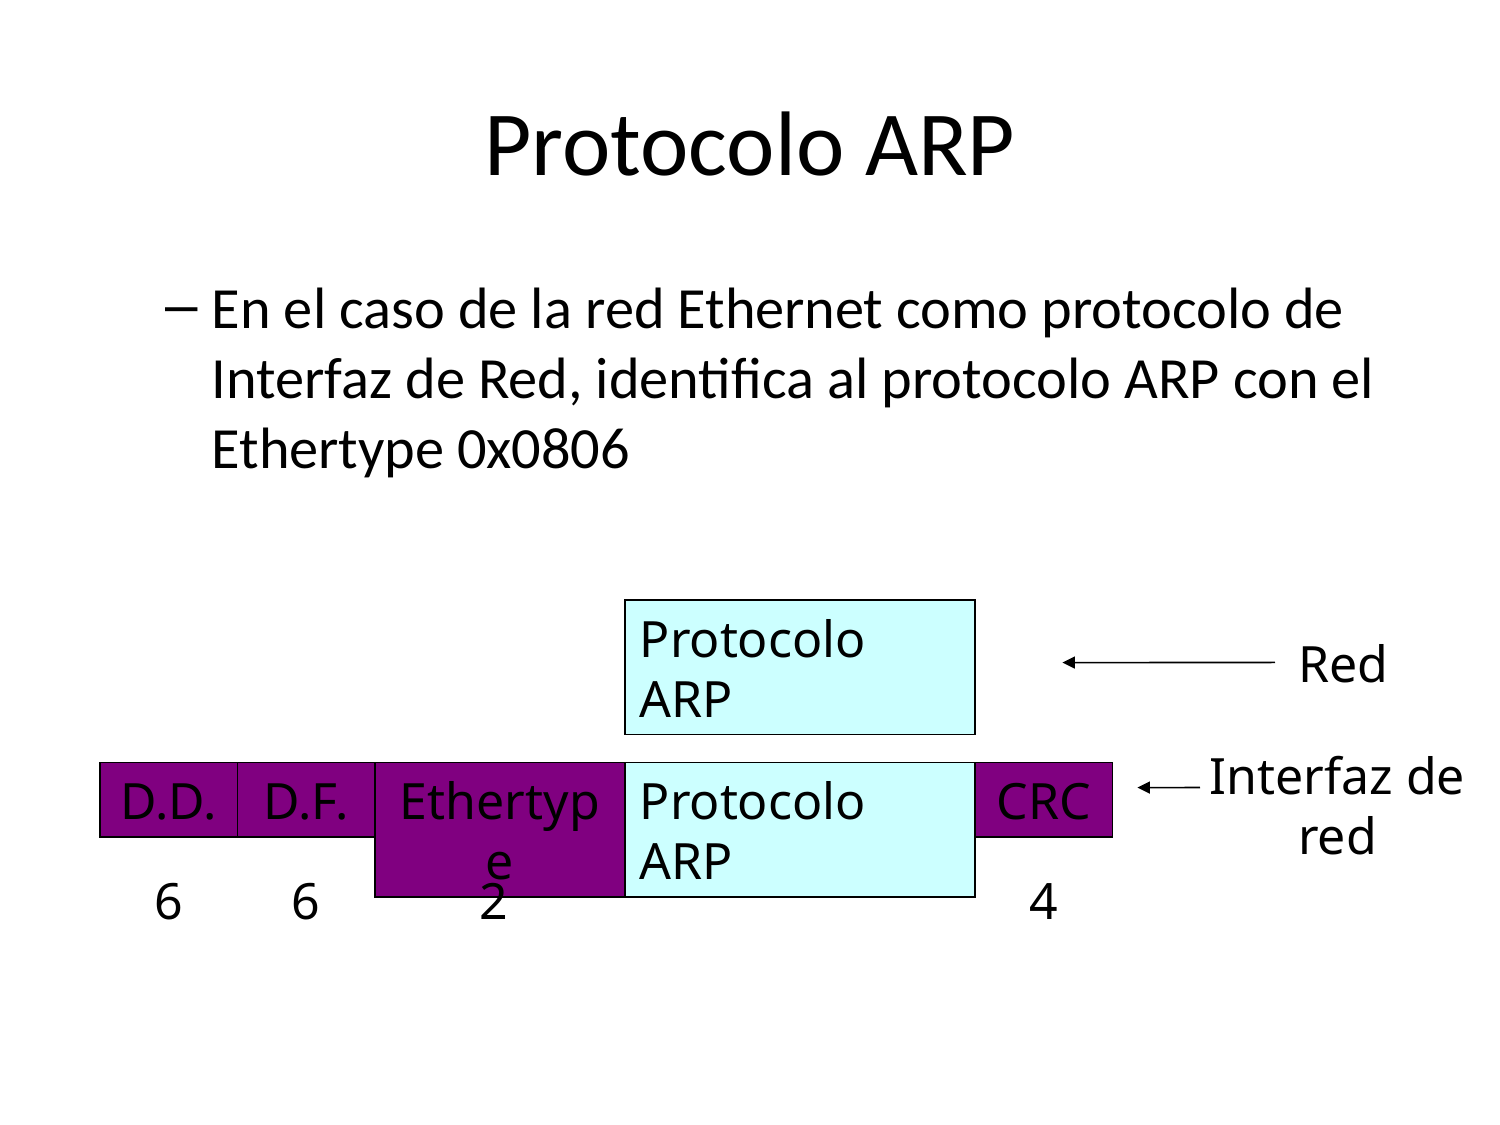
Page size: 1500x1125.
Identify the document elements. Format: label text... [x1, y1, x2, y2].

text_box Ethertype [375, 762, 625, 898]
title Protocolo ARP [75, 45, 1425, 233]
text_box CRC [974, 762, 1113, 838]
text_box D.F. [238, 762, 375, 838]
text_box 6 [237, 862, 375, 938]
text_box Red [1212, 624, 1475, 700]
text_box 6 [99, 862, 237, 938]
text_box 4 [974, 862, 1113, 938]
text_box 2 [424, 862, 563, 938]
text_box D.D. [99, 762, 238, 838]
text_box Interfaz de red [1175, 737, 1500, 873]
text_box Protocolo ARP [624, 599, 975, 735]
text_box Protocolo ARP [625, 762, 975, 898]
text_box [1137, 781, 1201, 794]
text_box [1062, 656, 1212, 669]
list En el caso de la red Ethernet como protocolo de Interfaz de Red, identifica al protocolo ARP con el Ethertype 0x0806 [75, 262, 1425, 1005]
